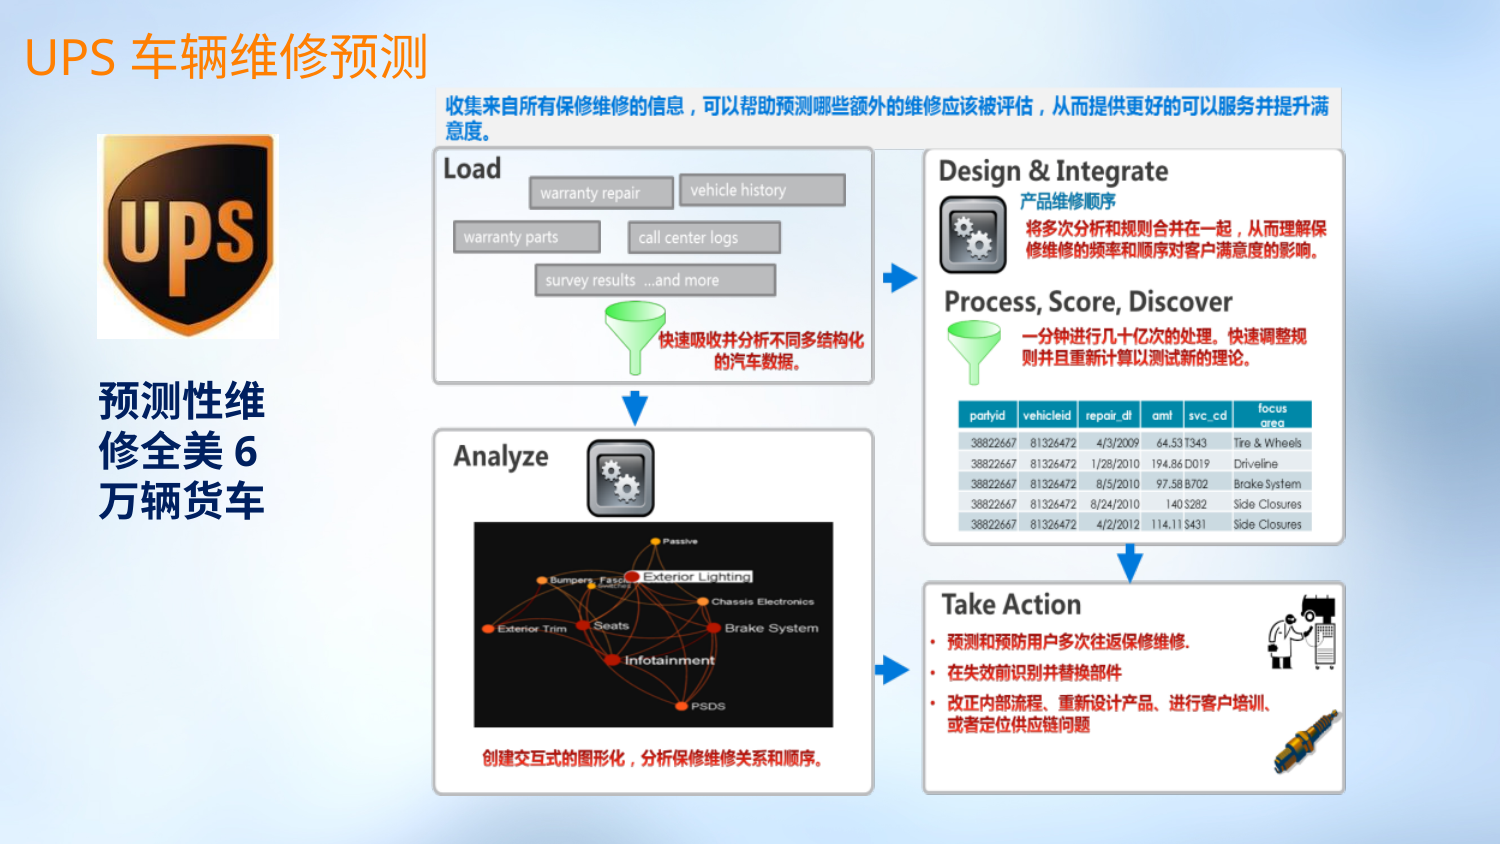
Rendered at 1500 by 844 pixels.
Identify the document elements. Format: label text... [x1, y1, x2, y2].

text_box 预测性维修全美6 万辆货车 [84, 367, 286, 533]
picture [0, 0, 1500, 844]
text_box UPS车辆维修预测 [23, 19, 1375, 88]
